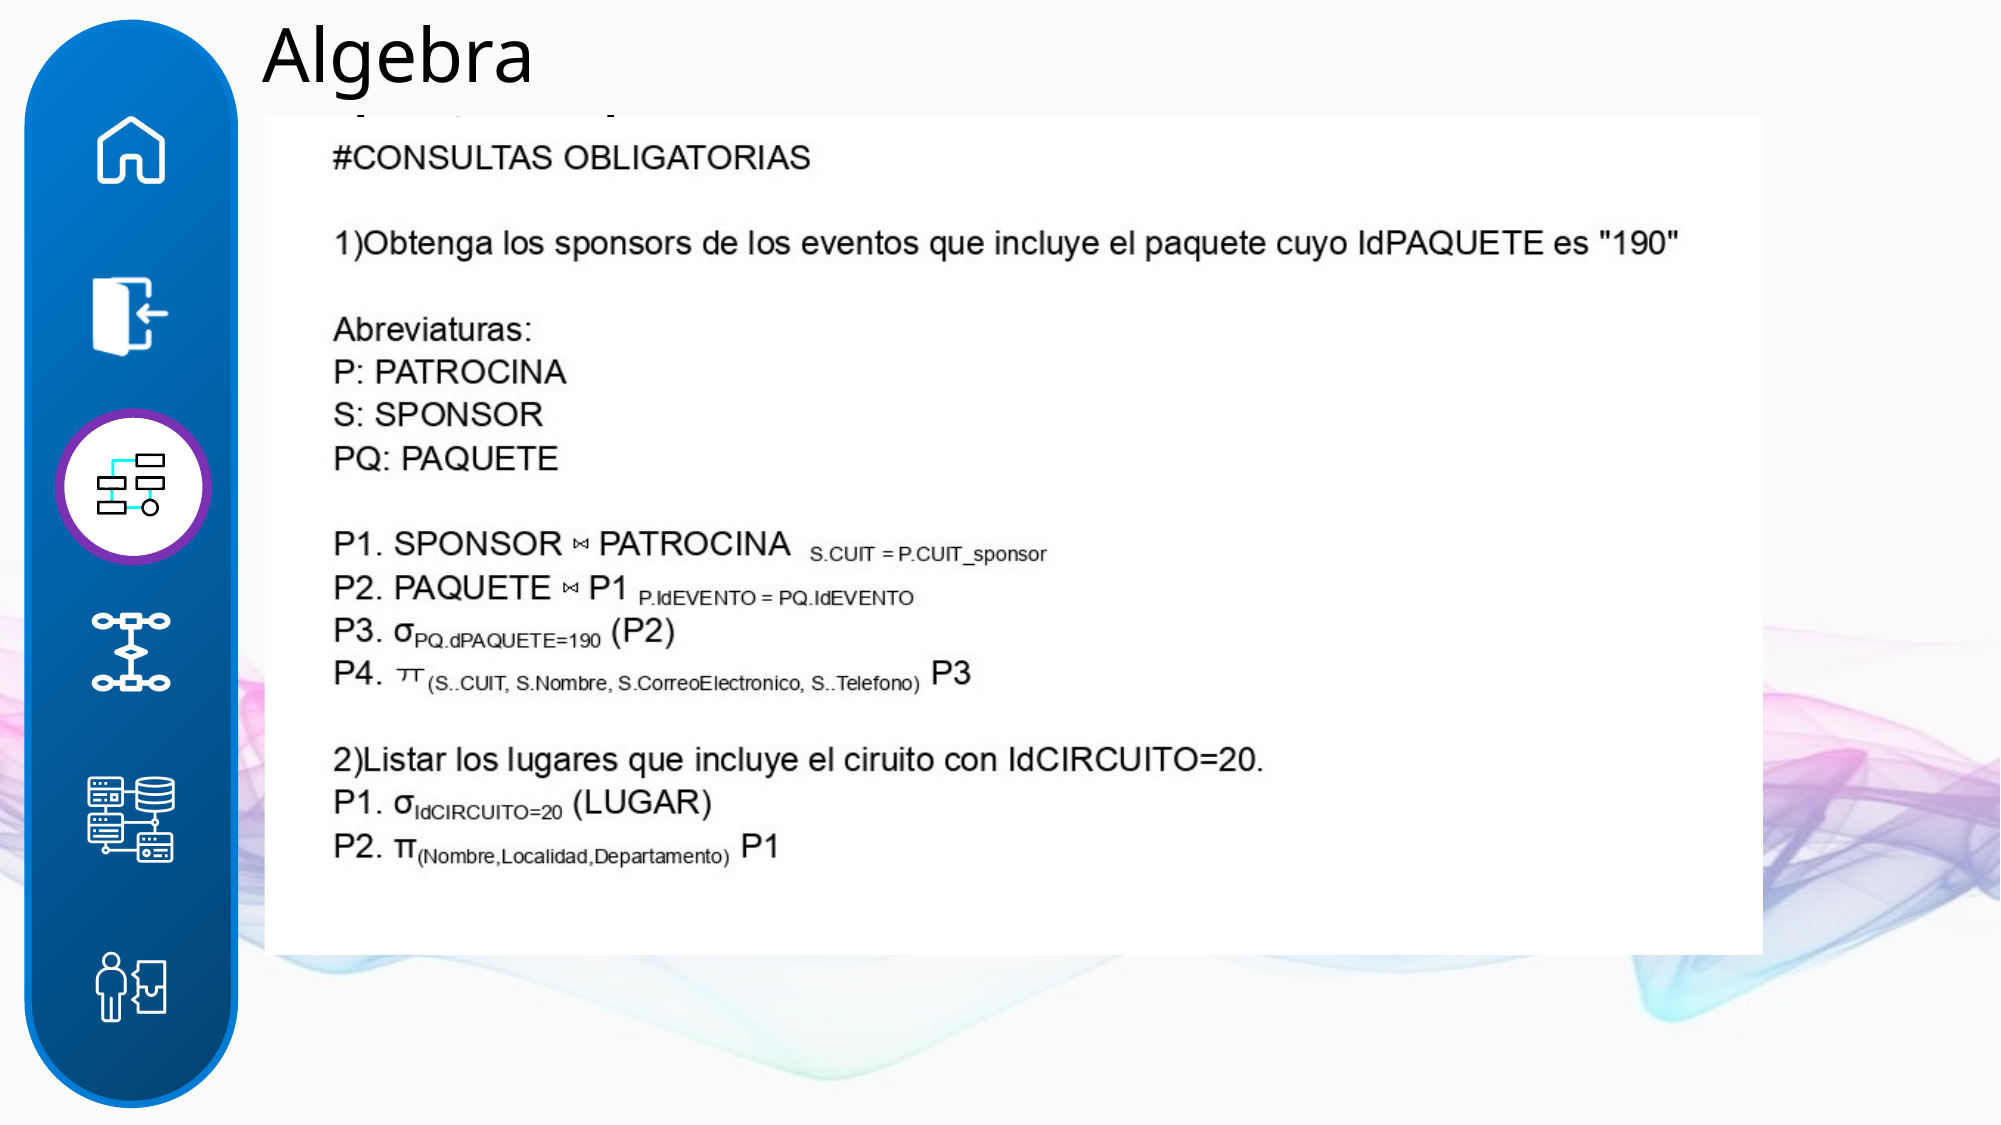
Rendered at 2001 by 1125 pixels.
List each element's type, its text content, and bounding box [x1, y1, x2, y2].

text_box [27, 22, 236, 1106]
picture [86, 775, 176, 864]
picture [86, 273, 176, 362]
picture [86, 440, 176, 530]
picture [86, 942, 176, 1032]
text_box Algebra Relacional [247, 0, 860, 195]
picture [264, 117, 1782, 955]
picture [86, 607, 176, 697]
text_box [58, 411, 209, 562]
picture [86, 105, 176, 195]
